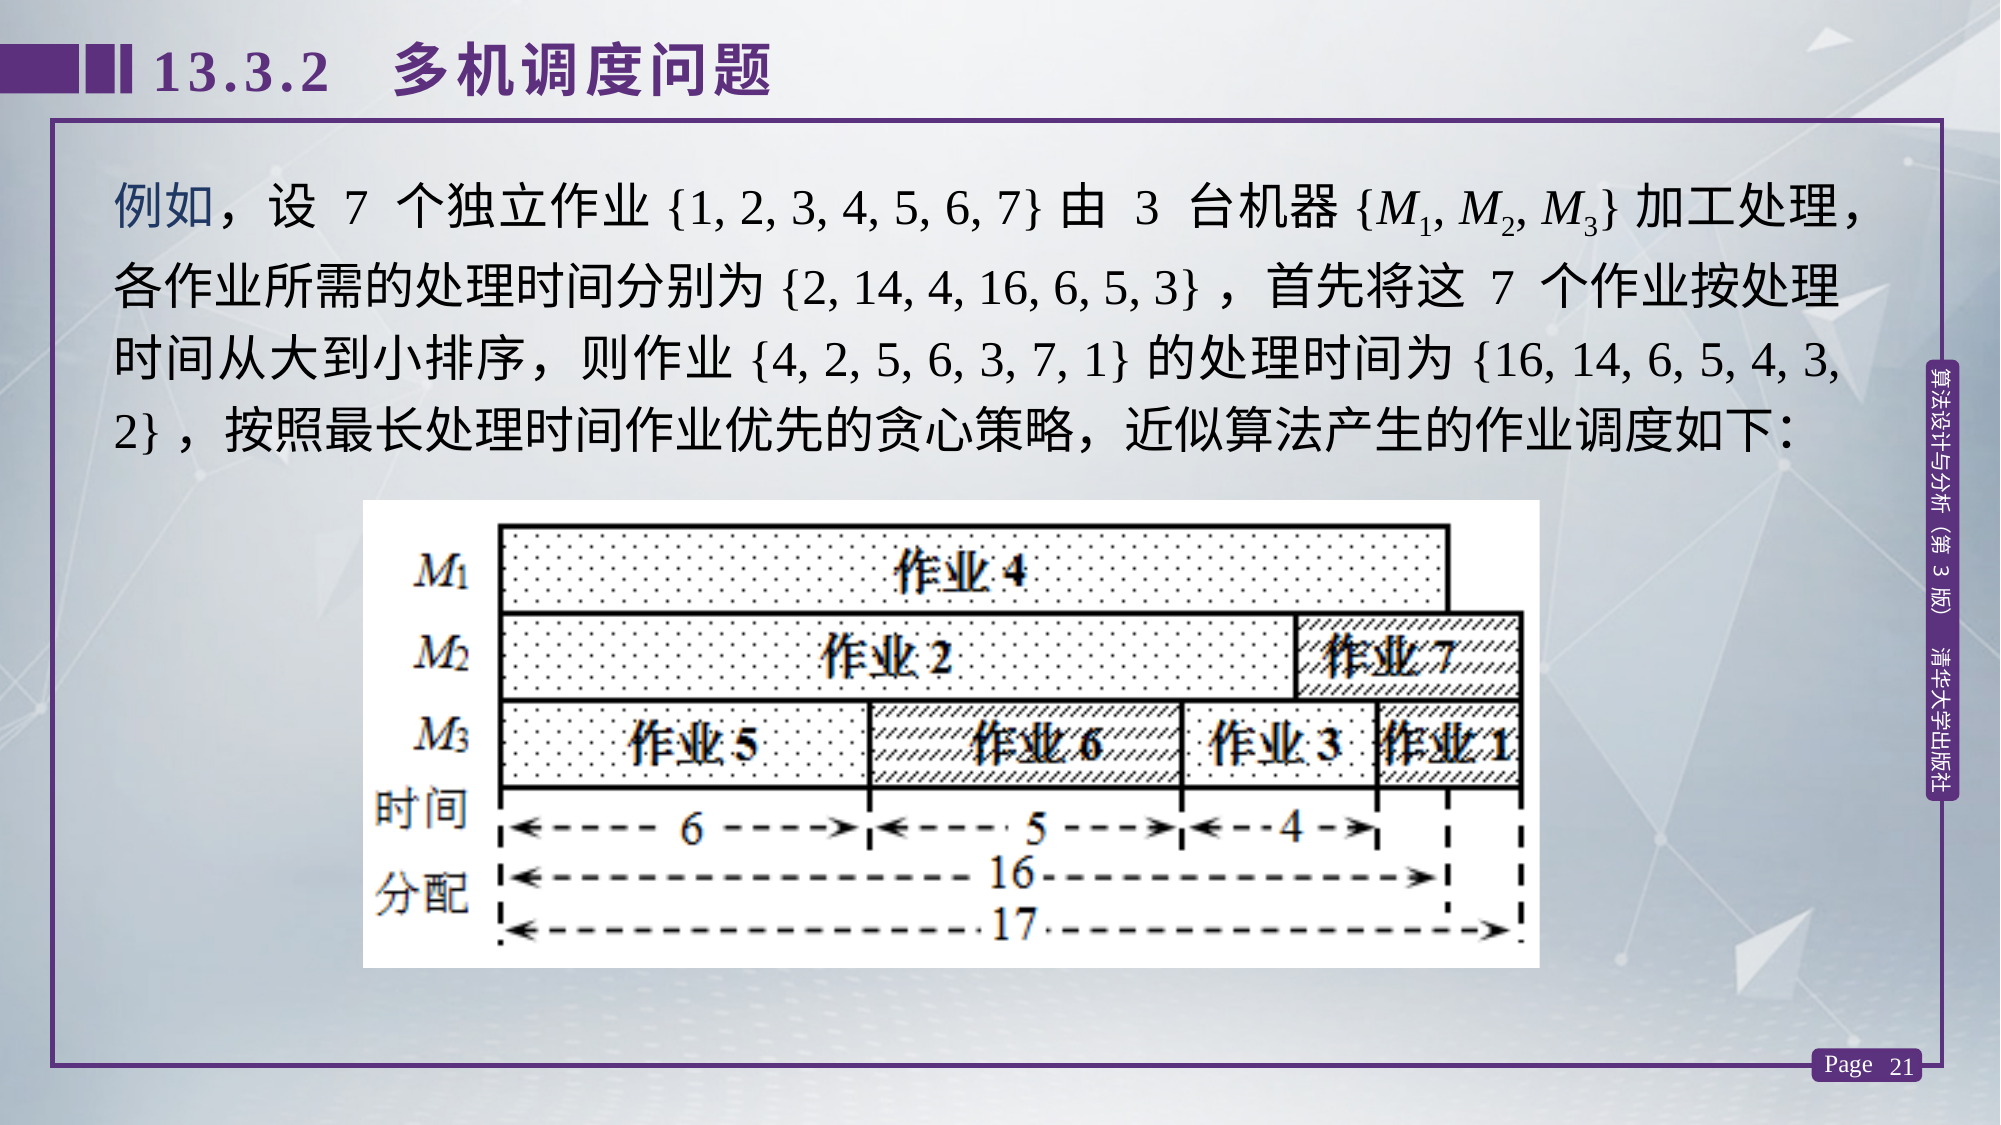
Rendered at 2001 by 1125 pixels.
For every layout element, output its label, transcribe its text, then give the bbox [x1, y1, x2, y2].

text_box 13.3.2 多机调度问题 [137, 26, 1435, 111]
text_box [363, 500, 1540, 968]
text_box 例如，设 7 个独立作业{1, 2, 3, 4, 5, 6, 7}由 3 台机器{M1, M2, M3}加工处理，各作业所需的处理时间分别为{2, 14, 4, 16, 6, 5, 3}，首先将这 7 个作业按处理时间从大到小排序，则作业{4, 2, 5, 6, 3, 7, 1}的处理时间为{16, 14, 6, 5, 4, 3, 2}，按照最长处理时间作业优先的贪心策略，近似算法产生的作业调度如下： [98, 153, 1856, 466]
picture [0, 0, 2000, 1125]
